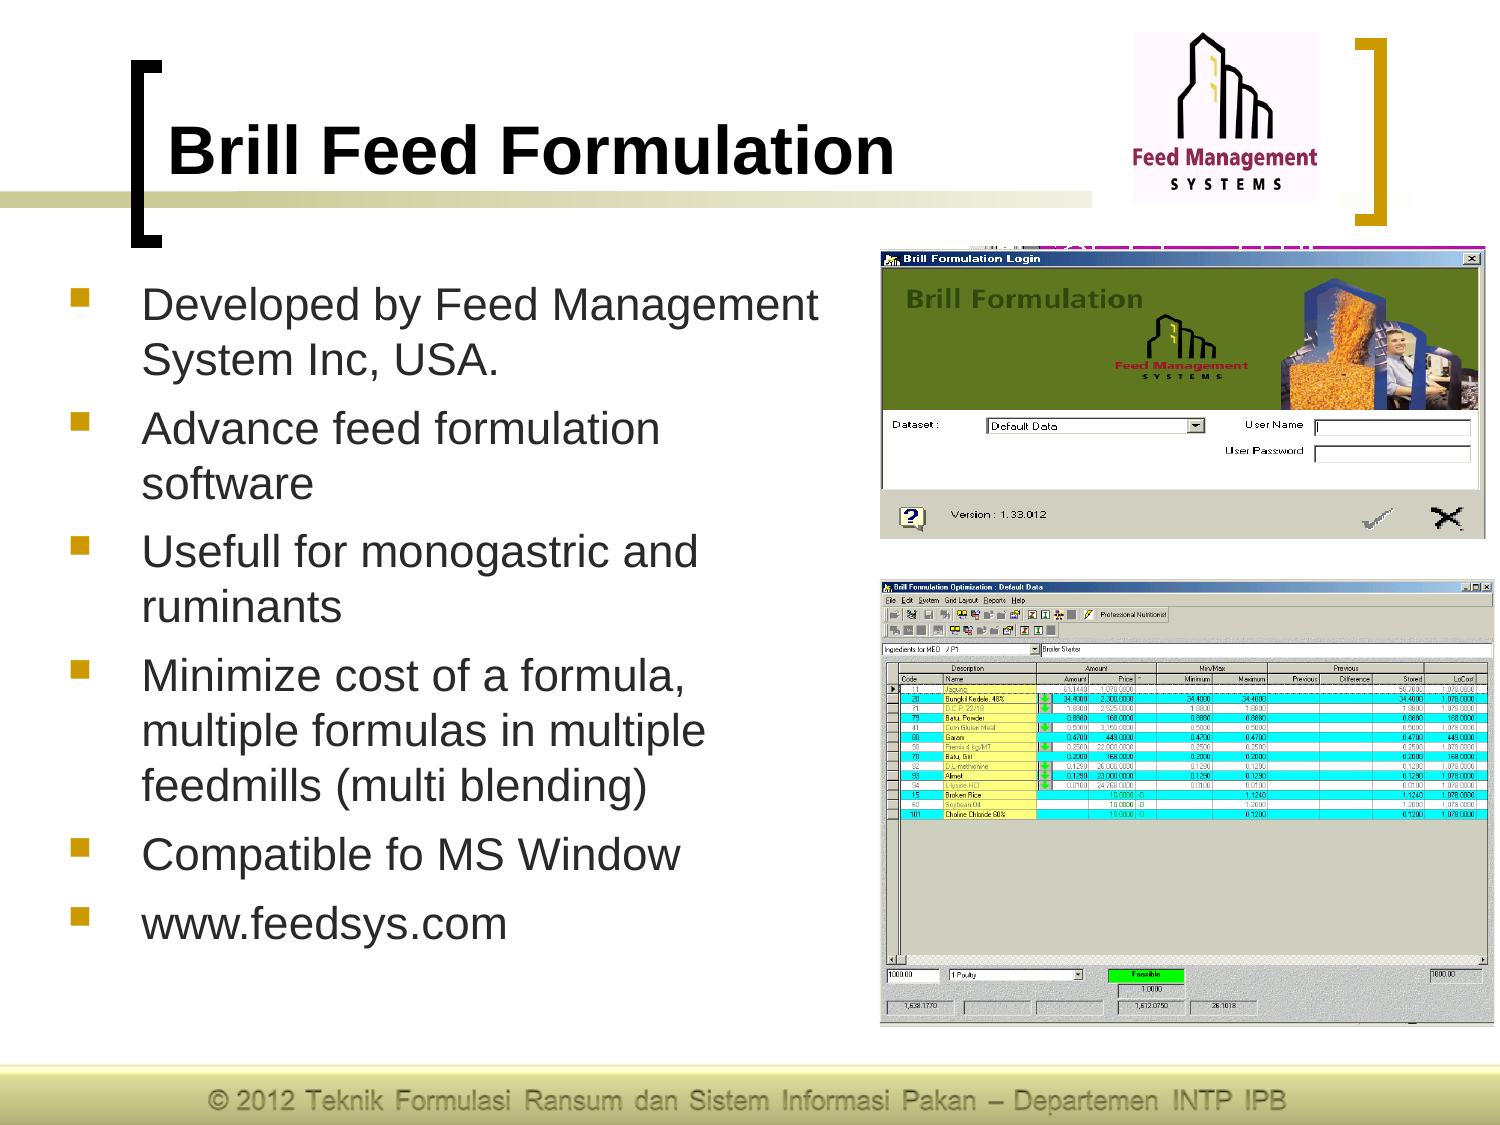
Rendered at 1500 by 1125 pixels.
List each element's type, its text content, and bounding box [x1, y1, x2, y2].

list Developed by Feed Management System Inc, USA. Advance feed formulation software Usefull for monogastric and ruminants Minimize cost of a formula, multiple formulas in multiple feedmills (multi blending) Compatible fo MS Window www.feedsys.com [52, 266, 857, 965]
picture [1092, 30, 1341, 218]
picture [0, 1061, 1500, 1125]
picture [879, 579, 1495, 1027]
picture [879, 246, 1486, 539]
title Brill Feed Formulation [152, 15, 1328, 197]
